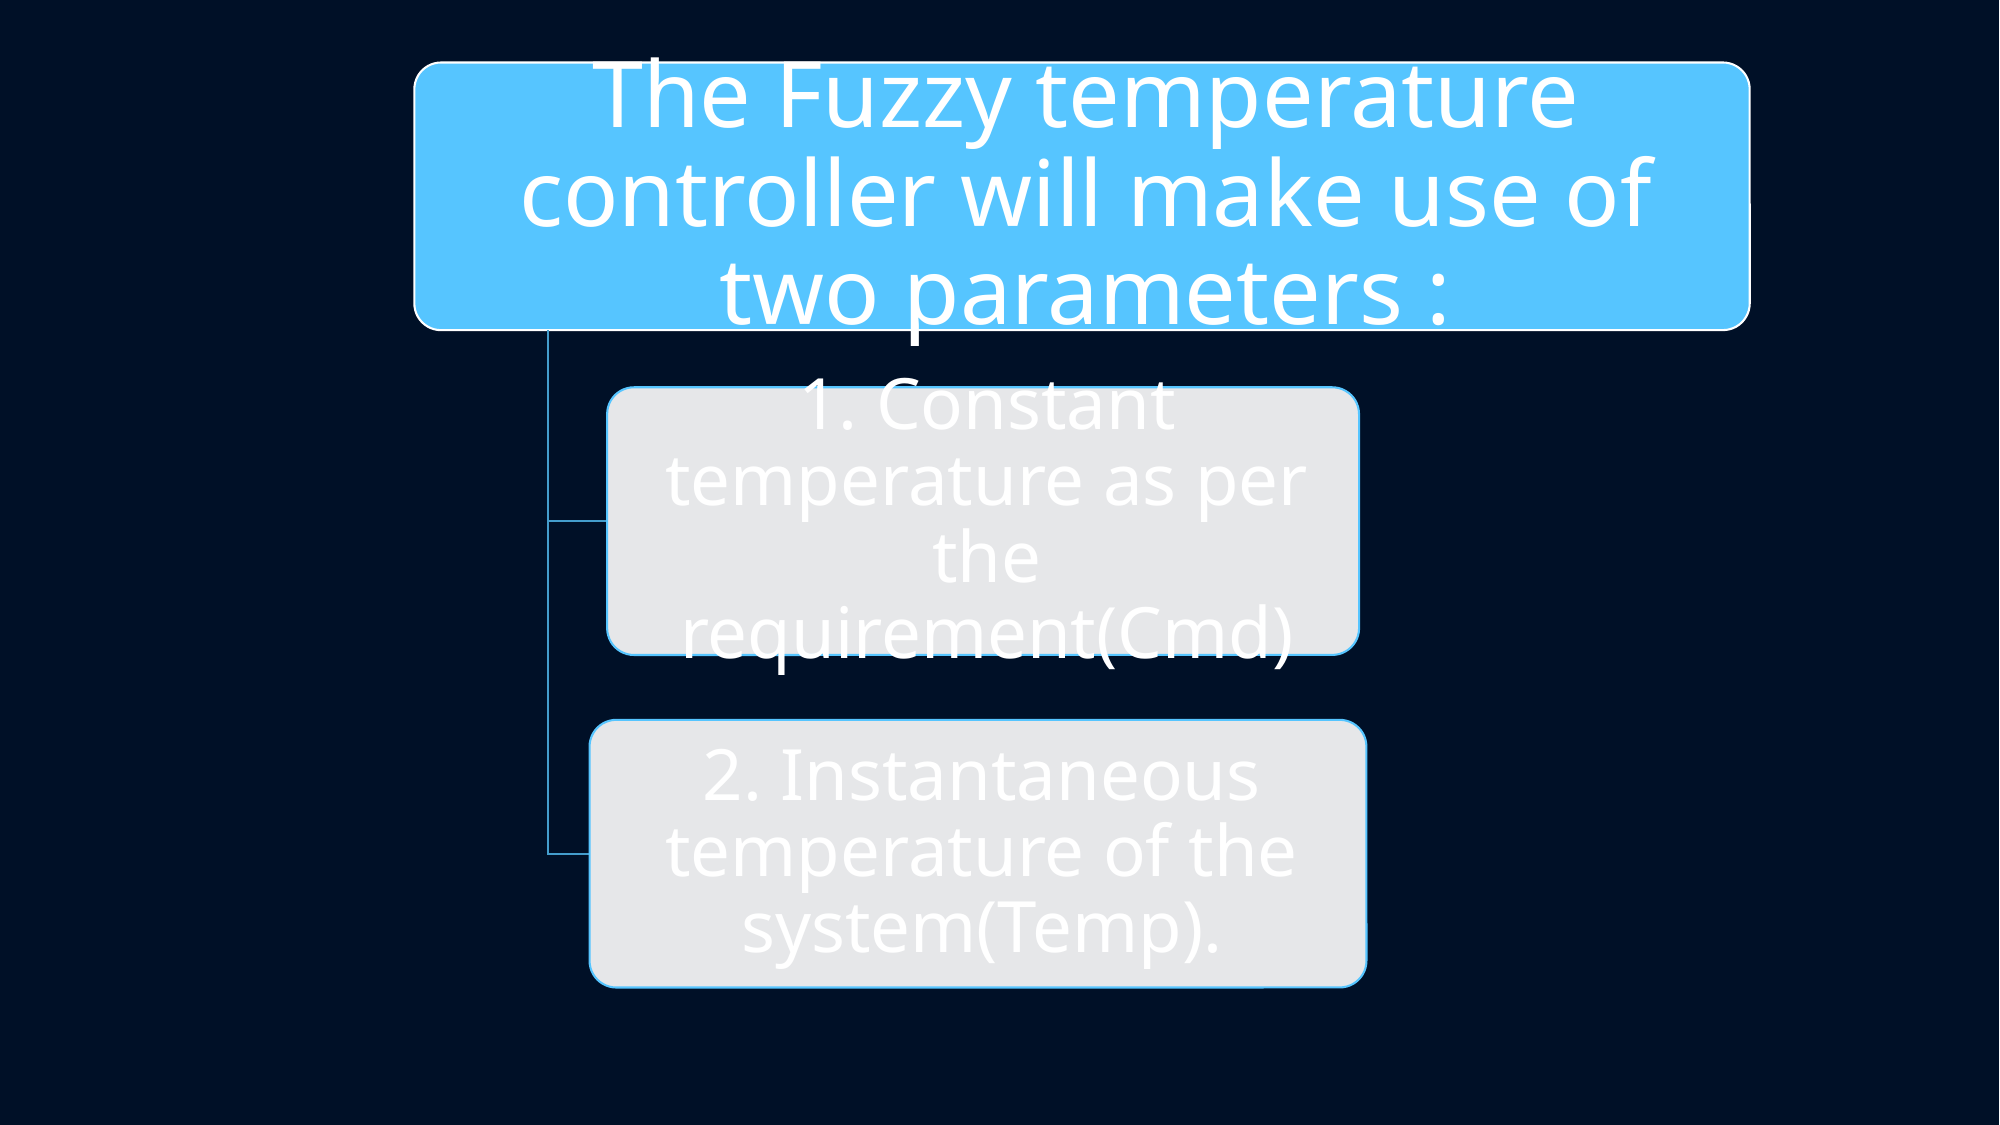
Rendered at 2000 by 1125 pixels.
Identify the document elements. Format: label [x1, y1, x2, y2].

text_box [249, 62, 1750, 1000]
